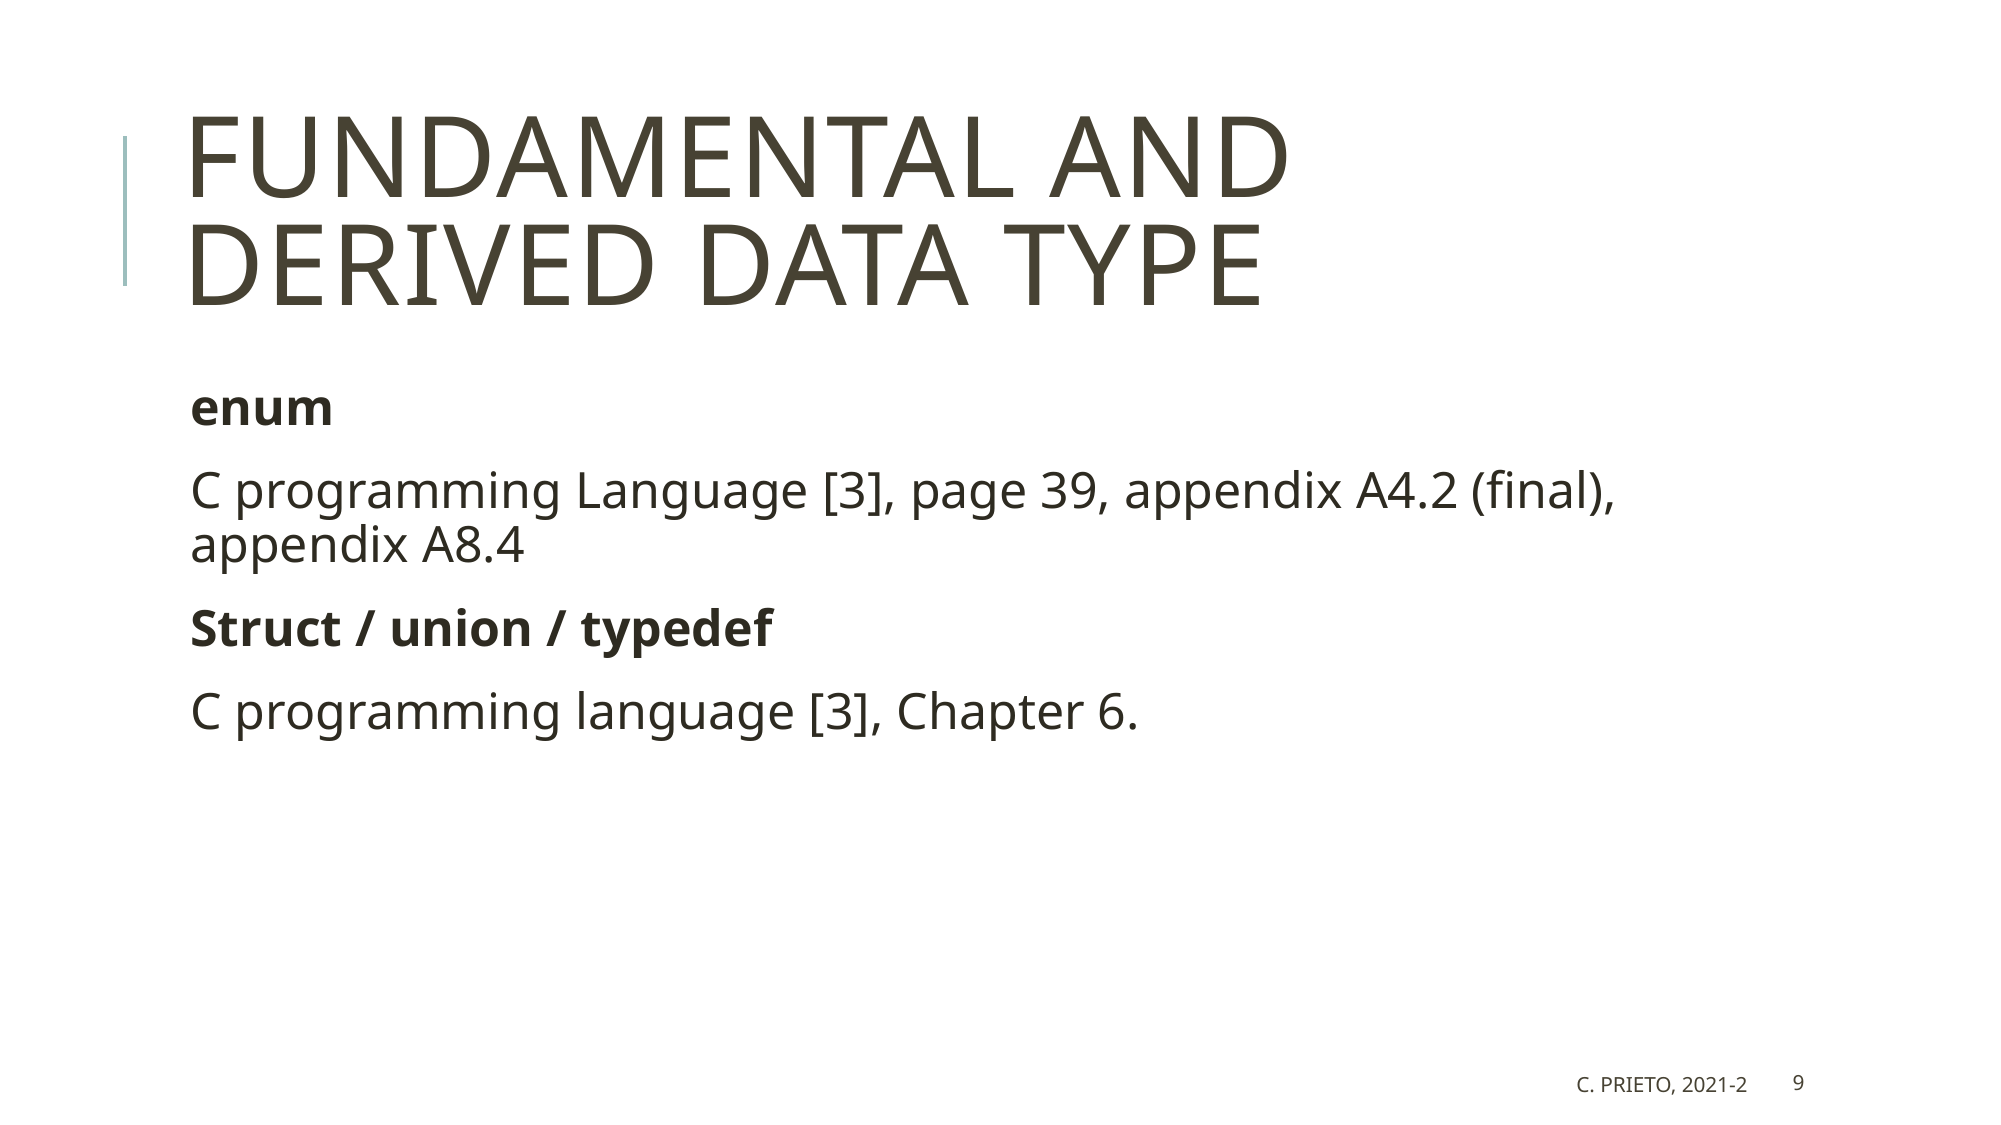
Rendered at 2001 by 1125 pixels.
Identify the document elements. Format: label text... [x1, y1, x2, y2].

title Fundamental and derived data type [168, 96, 1763, 342]
list enum C programming Language [3], page 39, appendix A4.2 (final), appendix A8.4 Struct / union / typedef C programming language [3], Chapter 6. [168, 375, 1763, 1035]
slide_number 9 [1777, 1061, 1938, 1107]
footer C. Prieto, 2021-2 [794, 1061, 1763, 1107]
